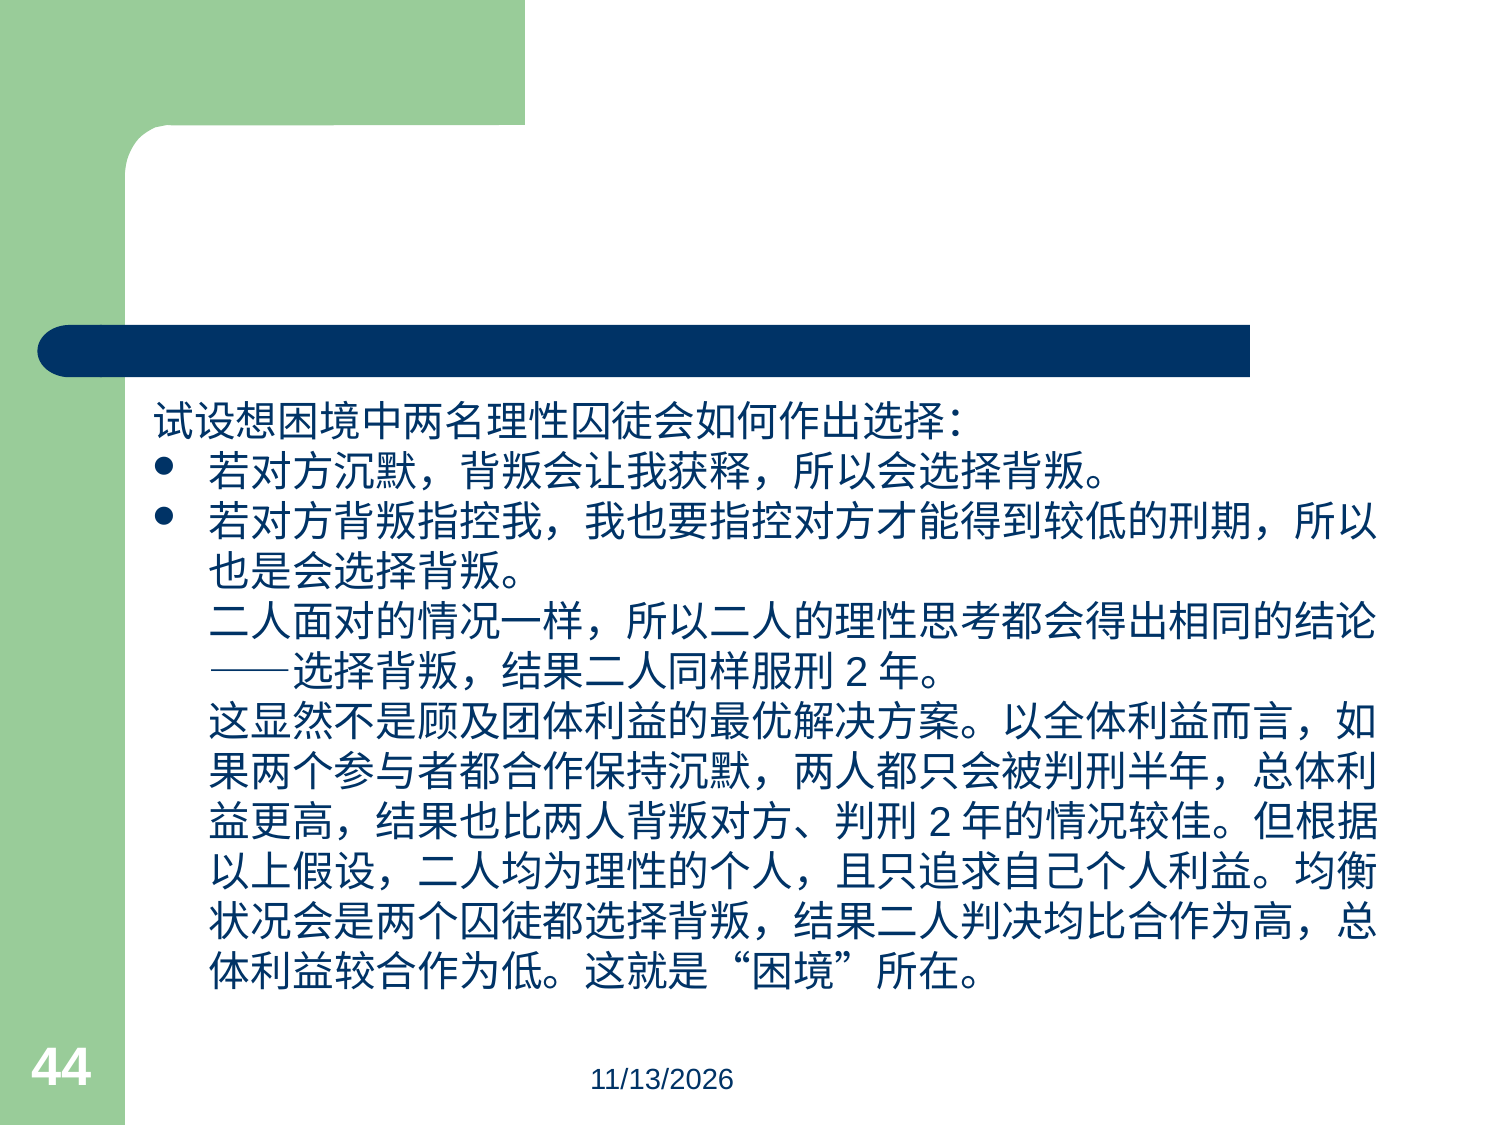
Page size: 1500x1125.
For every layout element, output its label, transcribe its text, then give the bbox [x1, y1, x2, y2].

slide_number 44 [13, 1023, 111, 1105]
list 试设想困境中两名理性囚徒会如何作出选择： 若对方沉默，背叛会让我获释，所以会选择背叛。 若对方背叛指控我，我也要指控对方才能得到较低的刑期，所以也是会选择背叛。 二人面对的情况一样，所以二人的理性思考都会得出相同的结论——选择背叛，结果二人同样服刑2年。 这显然不是顾及团体利益的最优解决方案。以全体利益而言，如果两个参与者都合作保持沉默，两人都只会被判刑半年，总体利益更高，结果也比两人背叛对方、判刑2年的情况较佳。但根据以上假设，二人均为理性的个人，且只追求自己个人利益。均衡状况会是两个囚徒都选择背叛，结果二人判决均比合作为高，总体利益较合作为低。这就是“困境”所在。 [137, 387, 1400, 1125]
